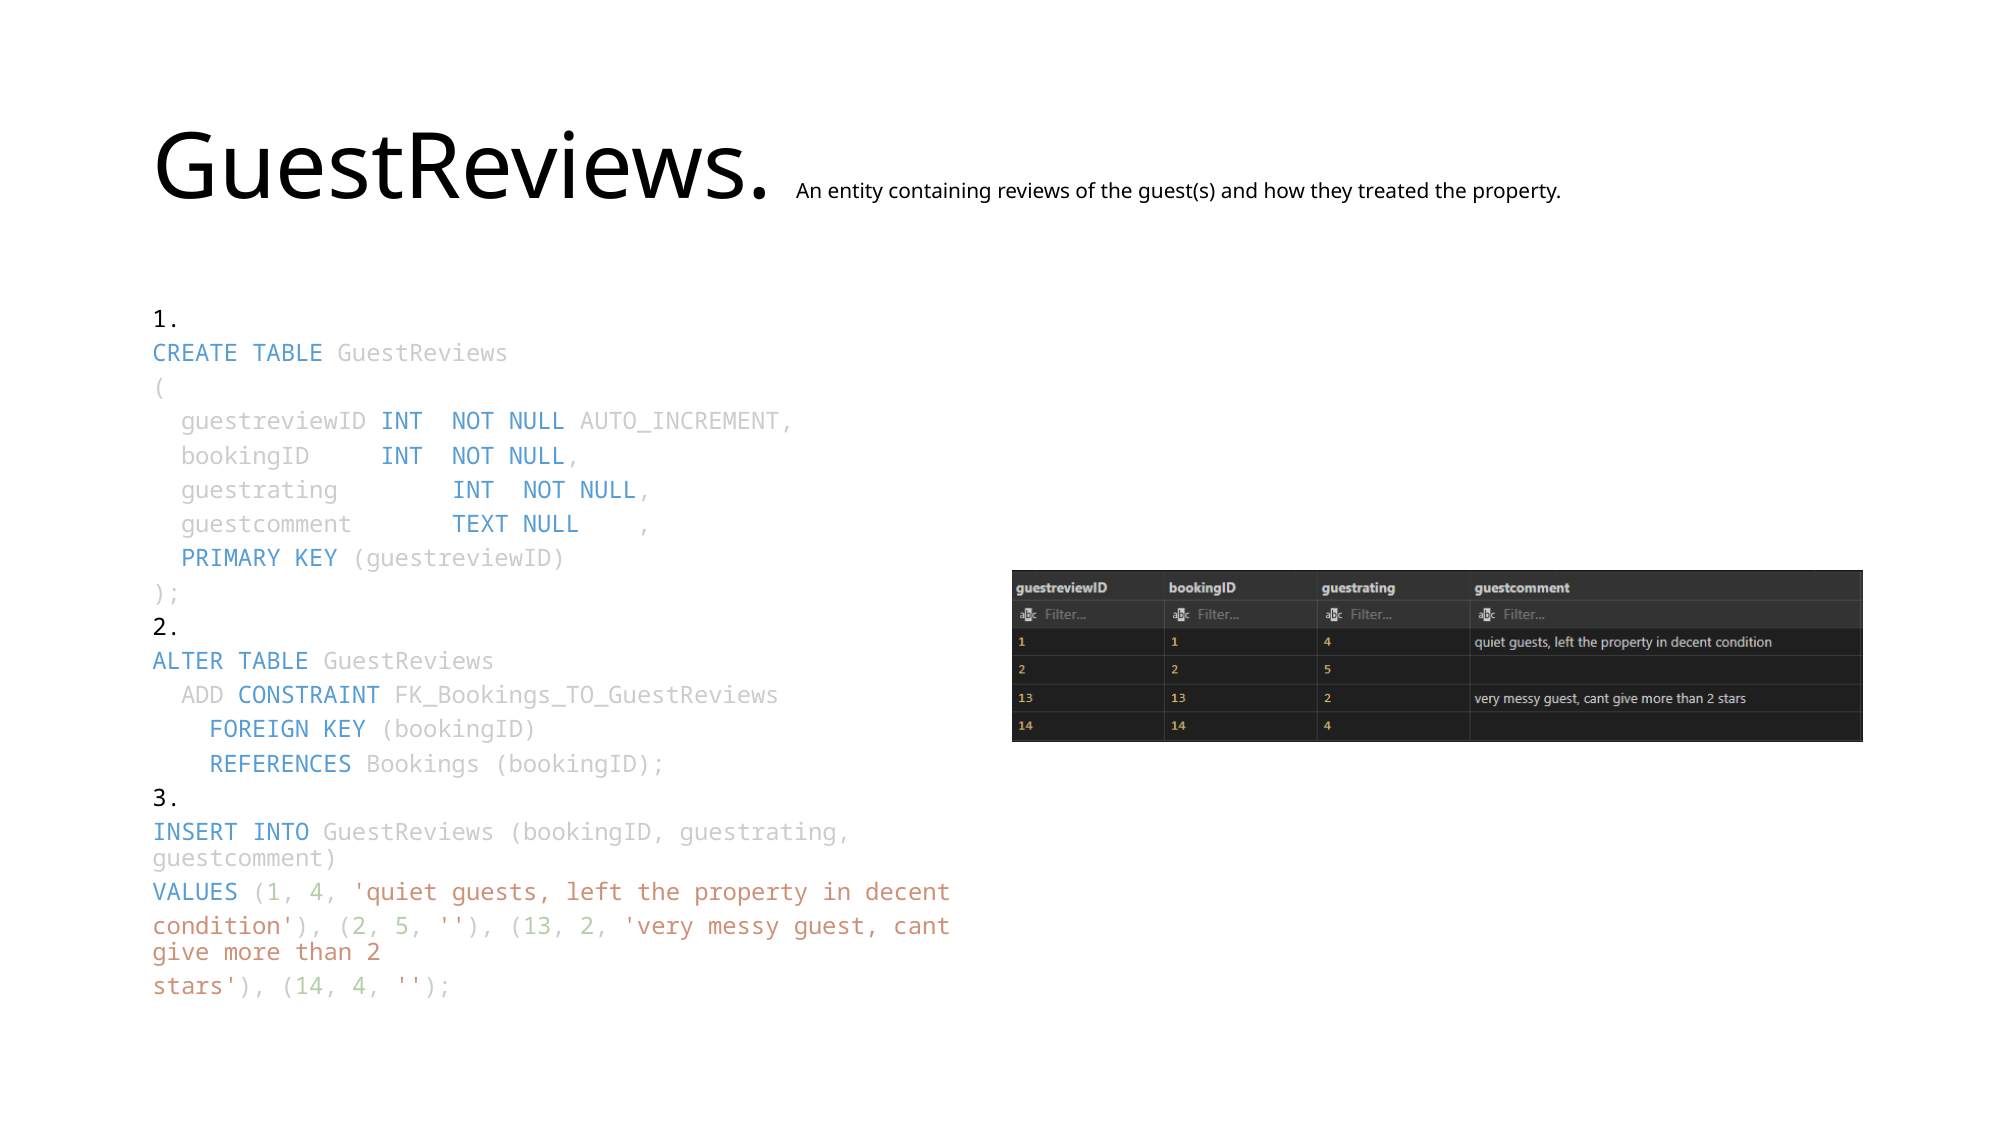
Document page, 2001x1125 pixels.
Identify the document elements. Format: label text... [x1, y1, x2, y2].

list 1. CREATE TABLE GuestReviews ( guestreviewID INT NOT NULL AUTO_INCREMENT, bookingID INT NOT NULL, guestrating INT NOT NULL, guestcomment TEXT NULL , PRIMARY KEY (guestreviewID) ); 2. ALTER TABLE GuestReviews ADD CONSTRAINT FK_Bookings_TO_GuestReviews FOREIGN KEY (bookingID) REFERENCES Bookings (bookingID); 3. INSERT INTO GuestReviews (bookingID, guestrating, guestcomment) VALUES (1, 4, 'quiet guests, left the property in decent condition'), (2, 5, ''), (13, 2, 'very messy guest, cant give more than 2 stars'), (14, 4, ''); [137, 299, 988, 1014]
title GuestReviews. An entity containing reviews of the guest(s) and how they treated the property. [137, 59, 1863, 278]
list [1012, 570, 1863, 742]
